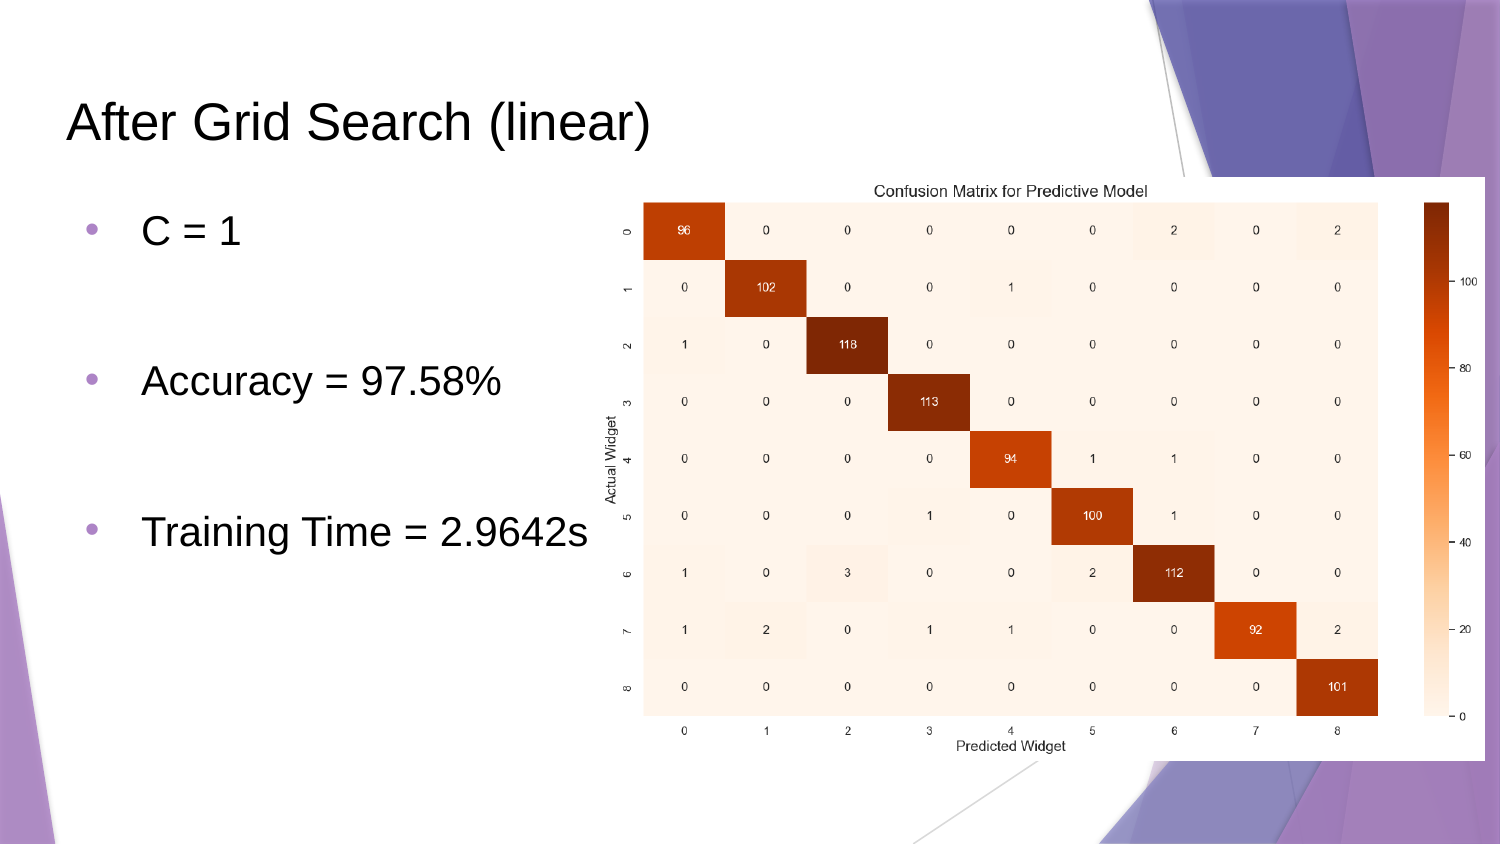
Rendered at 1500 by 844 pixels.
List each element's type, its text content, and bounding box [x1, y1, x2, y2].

list C = 1 Accuracy = 97.58% Training Time = 2.9642s [51, 189, 593, 750]
picture [597, 177, 1485, 761]
title After Grid Search (linear) [51, 72, 1449, 167]
